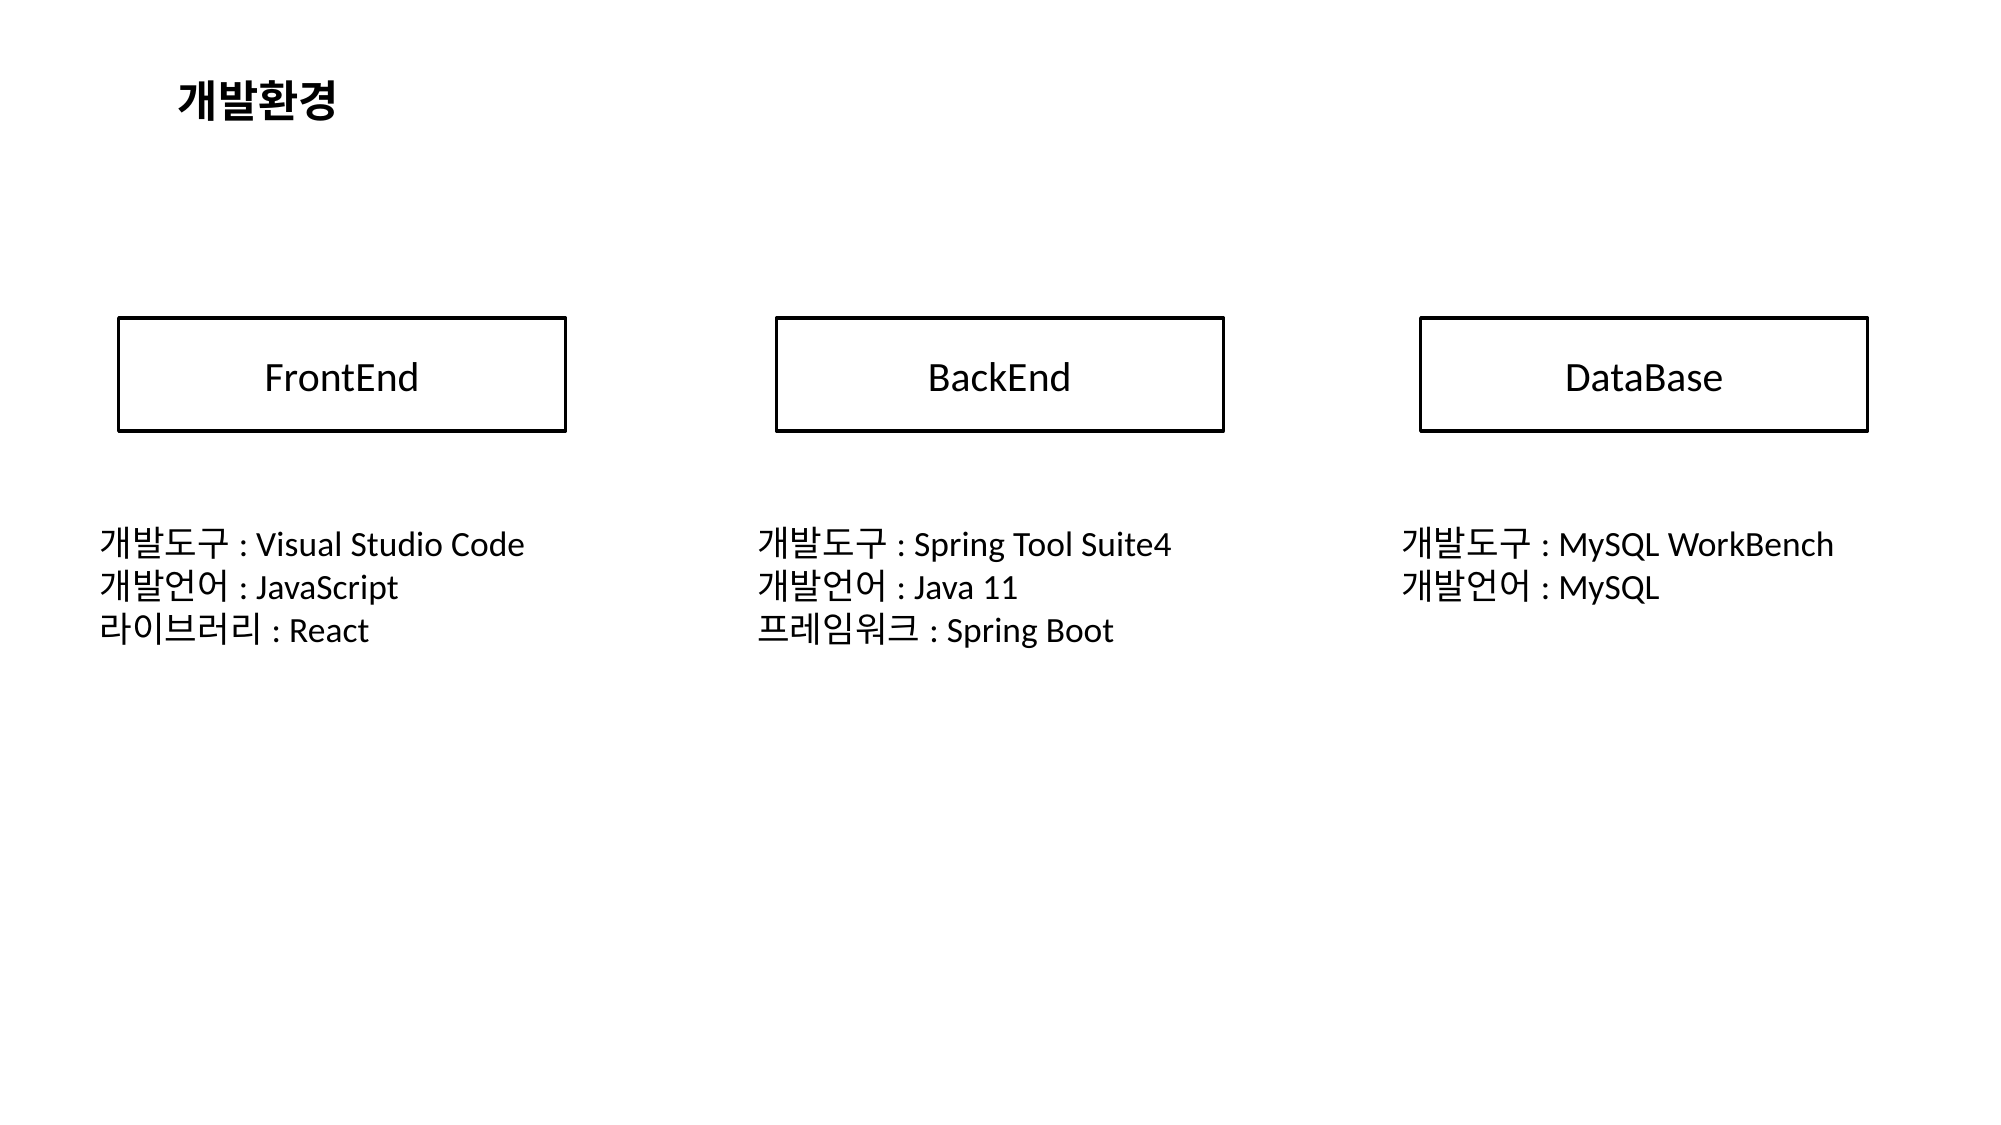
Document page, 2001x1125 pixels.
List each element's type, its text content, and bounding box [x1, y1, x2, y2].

text_box 개발도구: MySQL WorkBench 개발언어: MySQL [1385, 513, 1903, 1019]
text_box 개발도구: Spring Tool Suite4 개발언어: Java 11 프레임워크: Spring Boot [741, 513, 1259, 1019]
text_box BackEnd [776, 318, 1224, 431]
text_box FrontEnd [118, 318, 566, 431]
text_box 개발도구: Visual Studio Code 개발언어: JavaScript 라이브러리: React [83, 513, 601, 1019]
text_box DataBase [1420, 318, 1868, 431]
text_box 개발환경 [34, 42, 482, 156]
